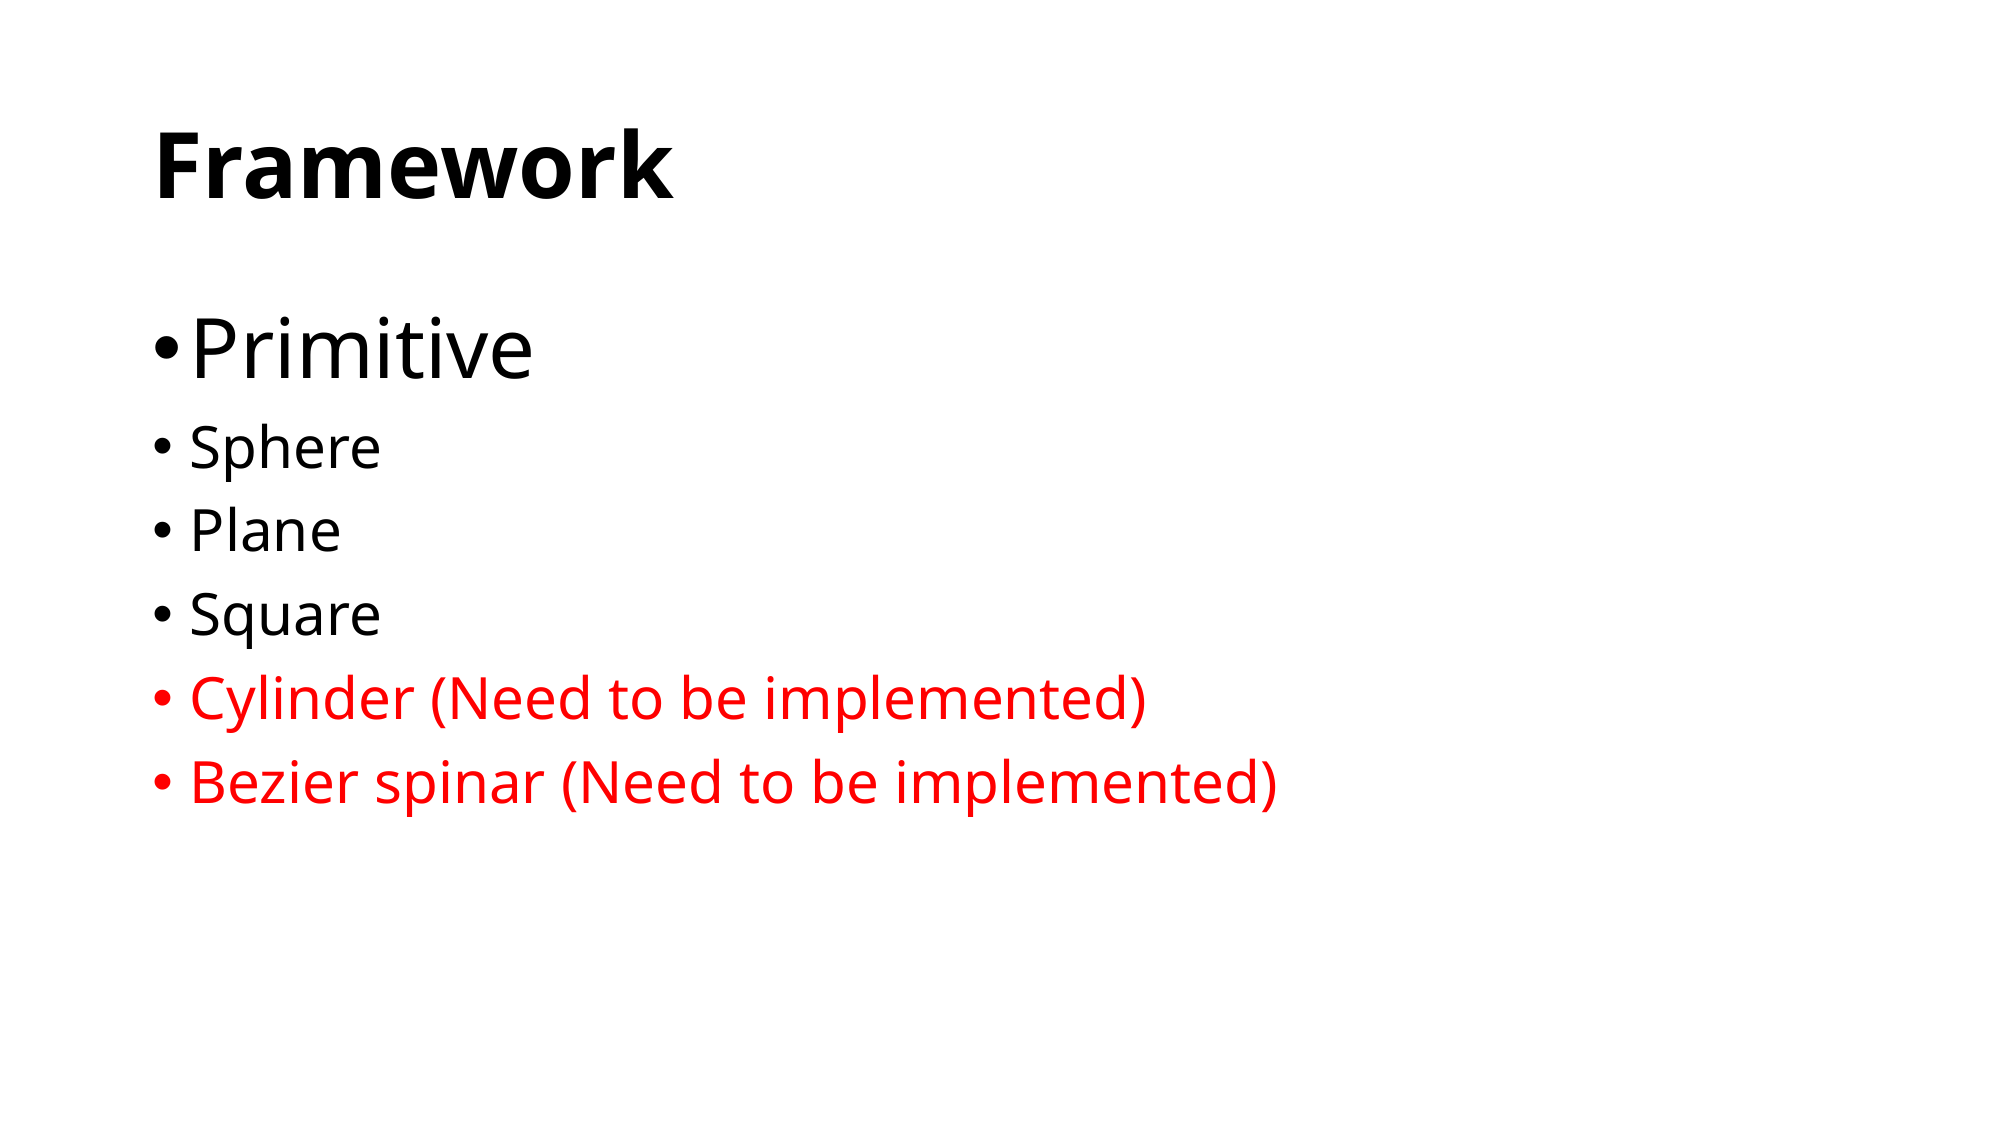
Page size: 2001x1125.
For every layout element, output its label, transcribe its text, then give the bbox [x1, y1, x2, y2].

title Framework [137, 59, 1863, 278]
list Primitive Sphere Plane Square Cylinder (Need to be implemented) Bezier spinar (Need to be implemented) [137, 299, 1863, 1014]
